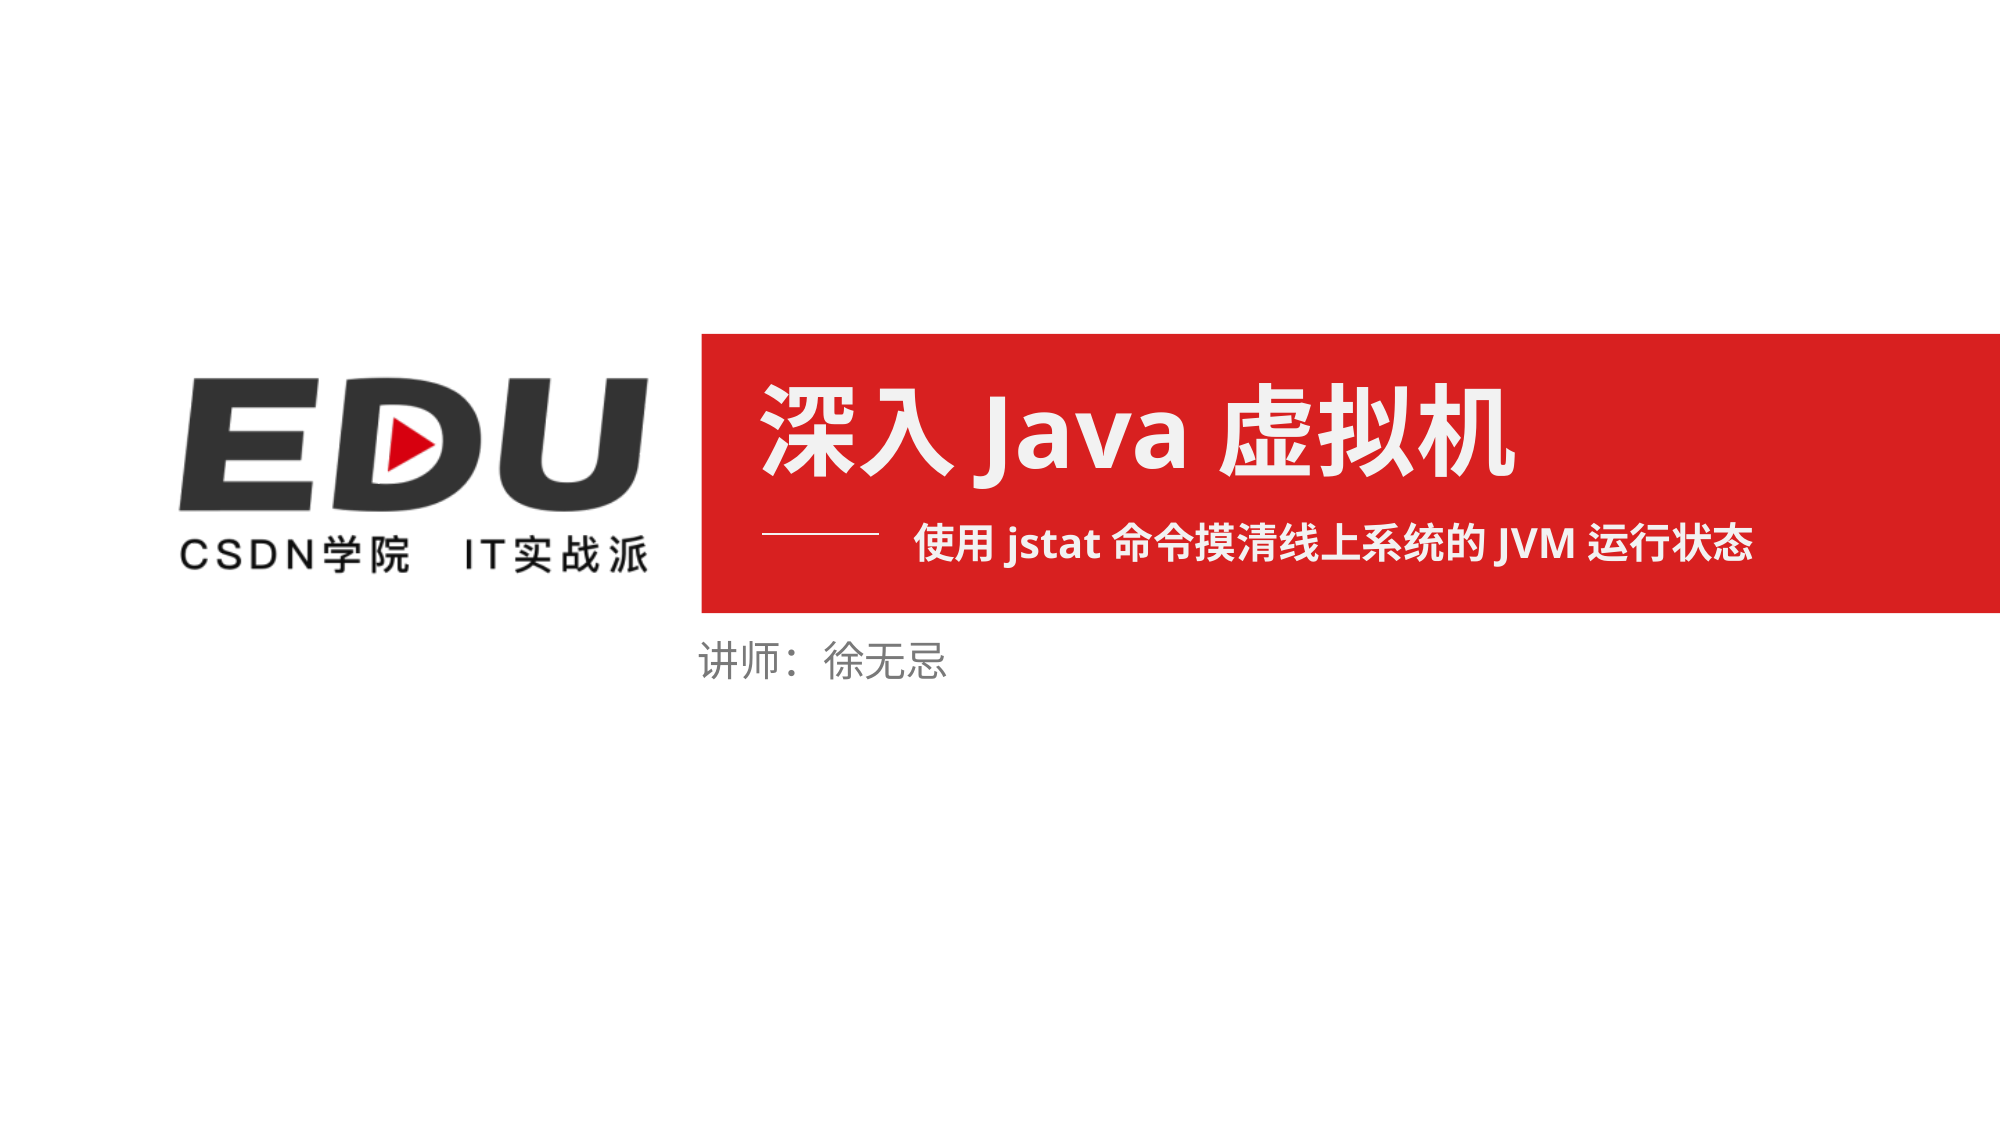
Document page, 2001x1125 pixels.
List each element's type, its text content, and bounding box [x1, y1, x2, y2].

picture [172, 363, 654, 584]
title 深入Java虚拟机 [742, 375, 1954, 494]
list 使用jstat命令摸清线上系统的JVM运行状态 [905, 491, 1970, 575]
list 讲师：徐无忌 [689, 626, 1615, 693]
